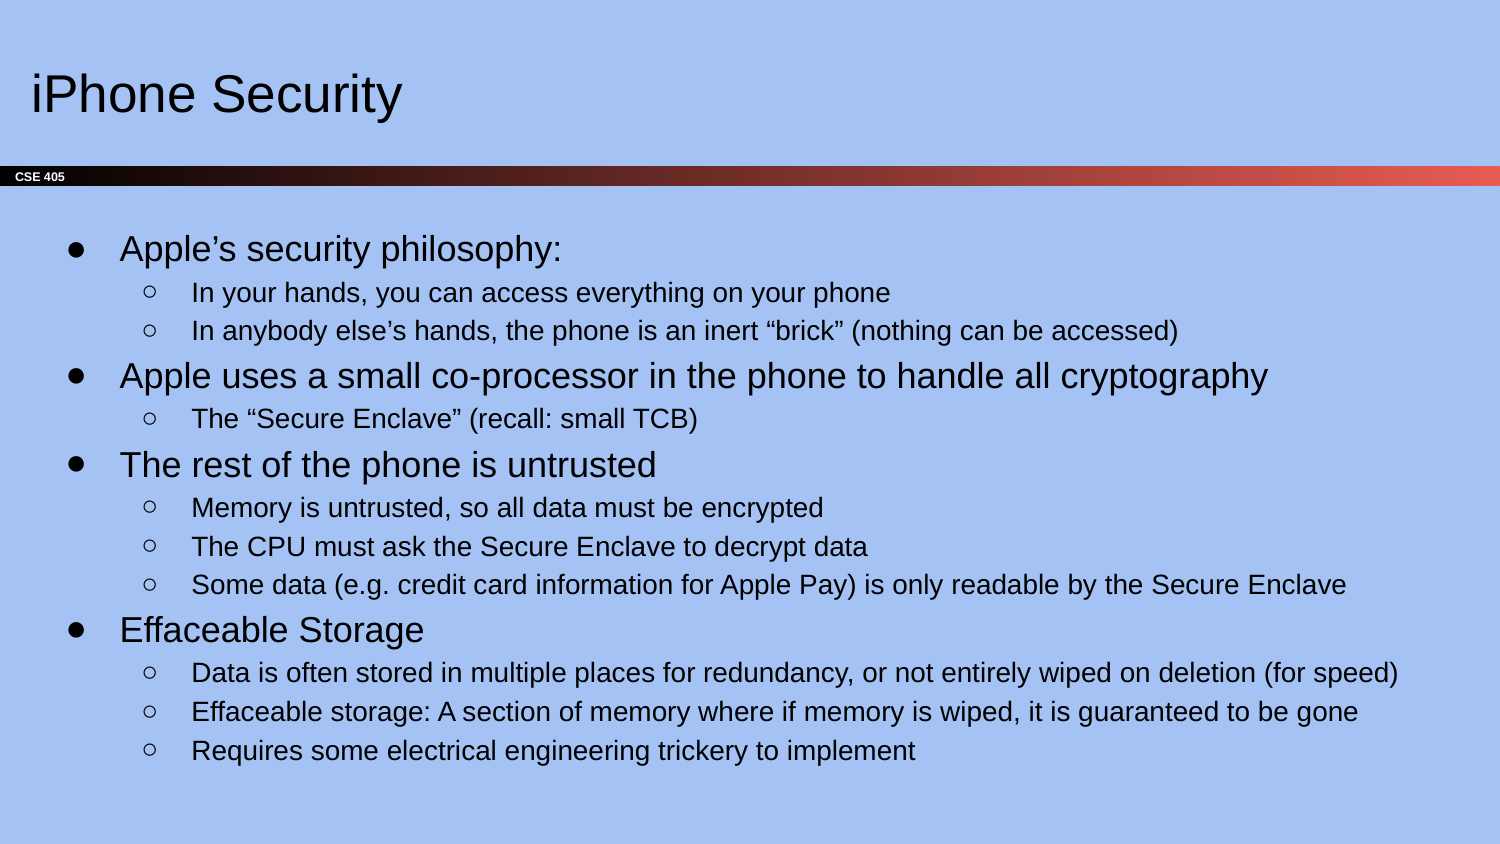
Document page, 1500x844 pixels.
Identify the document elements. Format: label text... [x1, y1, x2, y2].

list Apple’s security philosophy: In your hands, you can access everything on your phone In anybody else’s hands, the phone is an inert “brick” (nothing can be accessed) Apple uses a small co-processor in the phone to handle all cryptography The “Secure Enclave” (recall: small TCB) The rest of the phone is untrusted Memory is untrusted, so all data must be encrypted The CPU must ask the Secure Enclave to decrypt data Some data (e.g. credit card information for Apple Pay) is only readable by the Secure Enclave Effaceable Storage Data is often stored in multiple places for redundancy, or not entirely wiped on deletion (for speed) Effaceable storage: A section of memory where if memory is wiped, it is guaranteed to be gone Requires some electrical engineering trickery to implement [32, 204, 1431, 823]
title iPhone Security [16, 44, 1415, 139]
